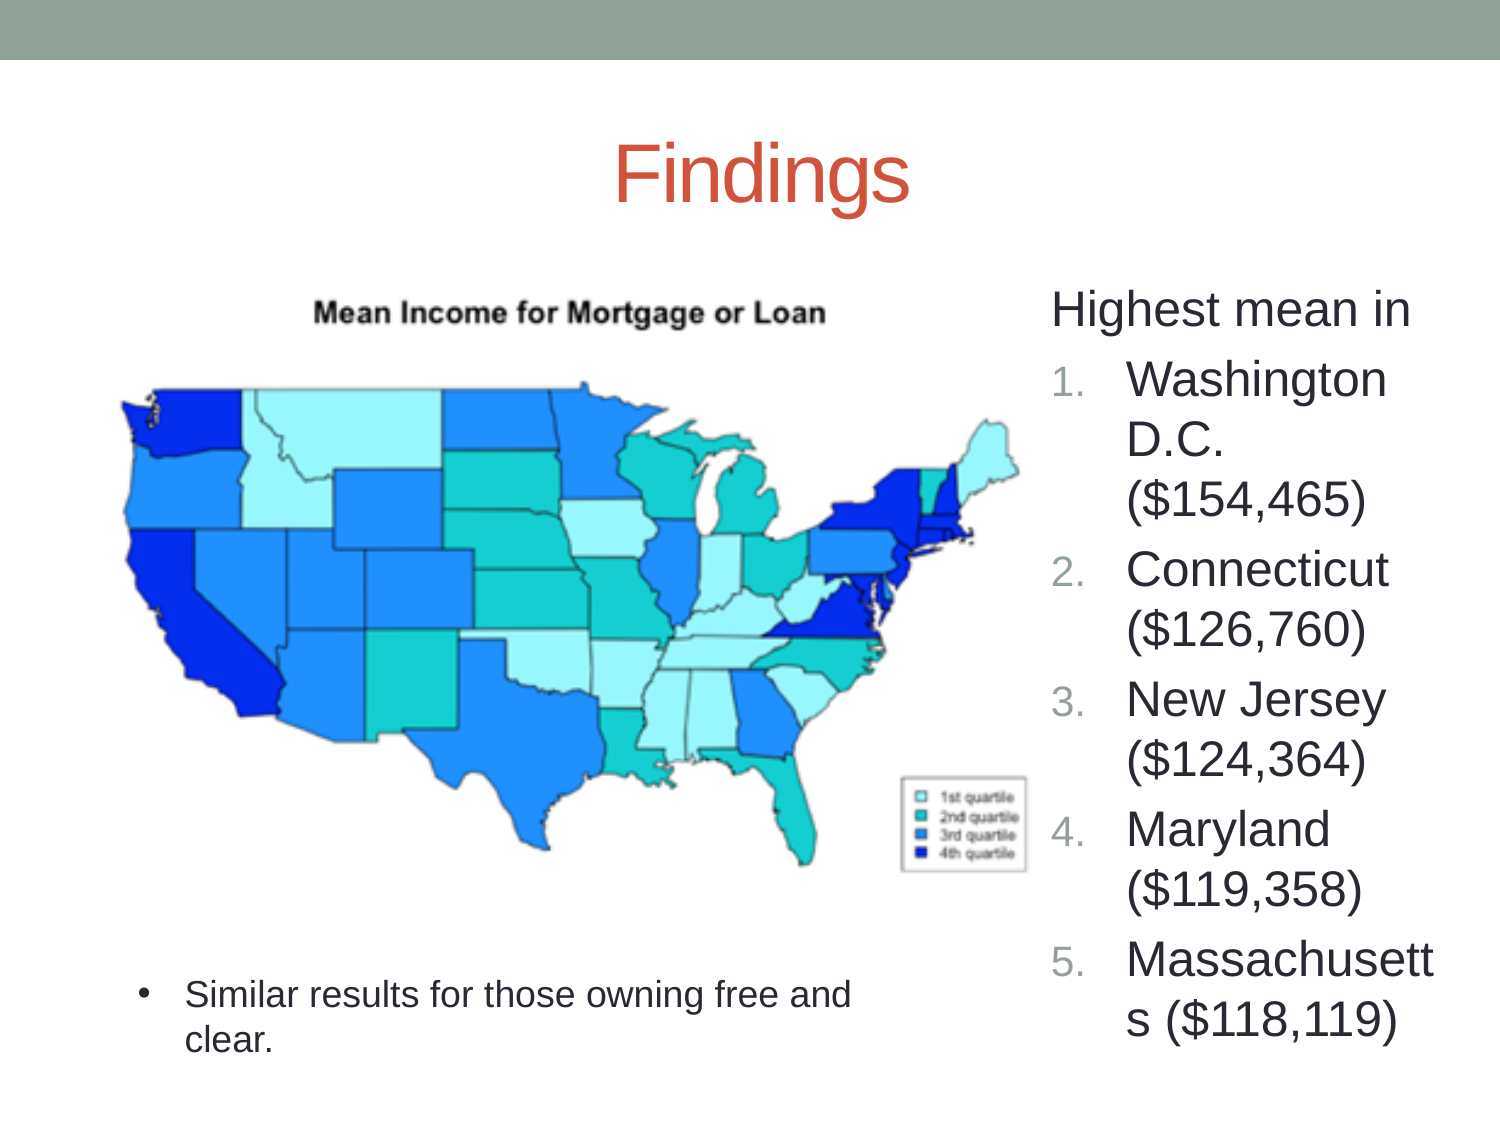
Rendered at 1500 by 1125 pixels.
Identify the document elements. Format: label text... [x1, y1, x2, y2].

text_box Similar results for those owning free and clear. [122, 962, 911, 1068]
picture [0, 287, 1036, 888]
title Findings [87, 87, 1438, 250]
list Highest mean in Washington D.C. ($154,465) Connecticut ($126,760) New Jersey ($124,364) Maryland ($119,358) Massachusetts ($118,119) [1035, 268, 1474, 1069]
